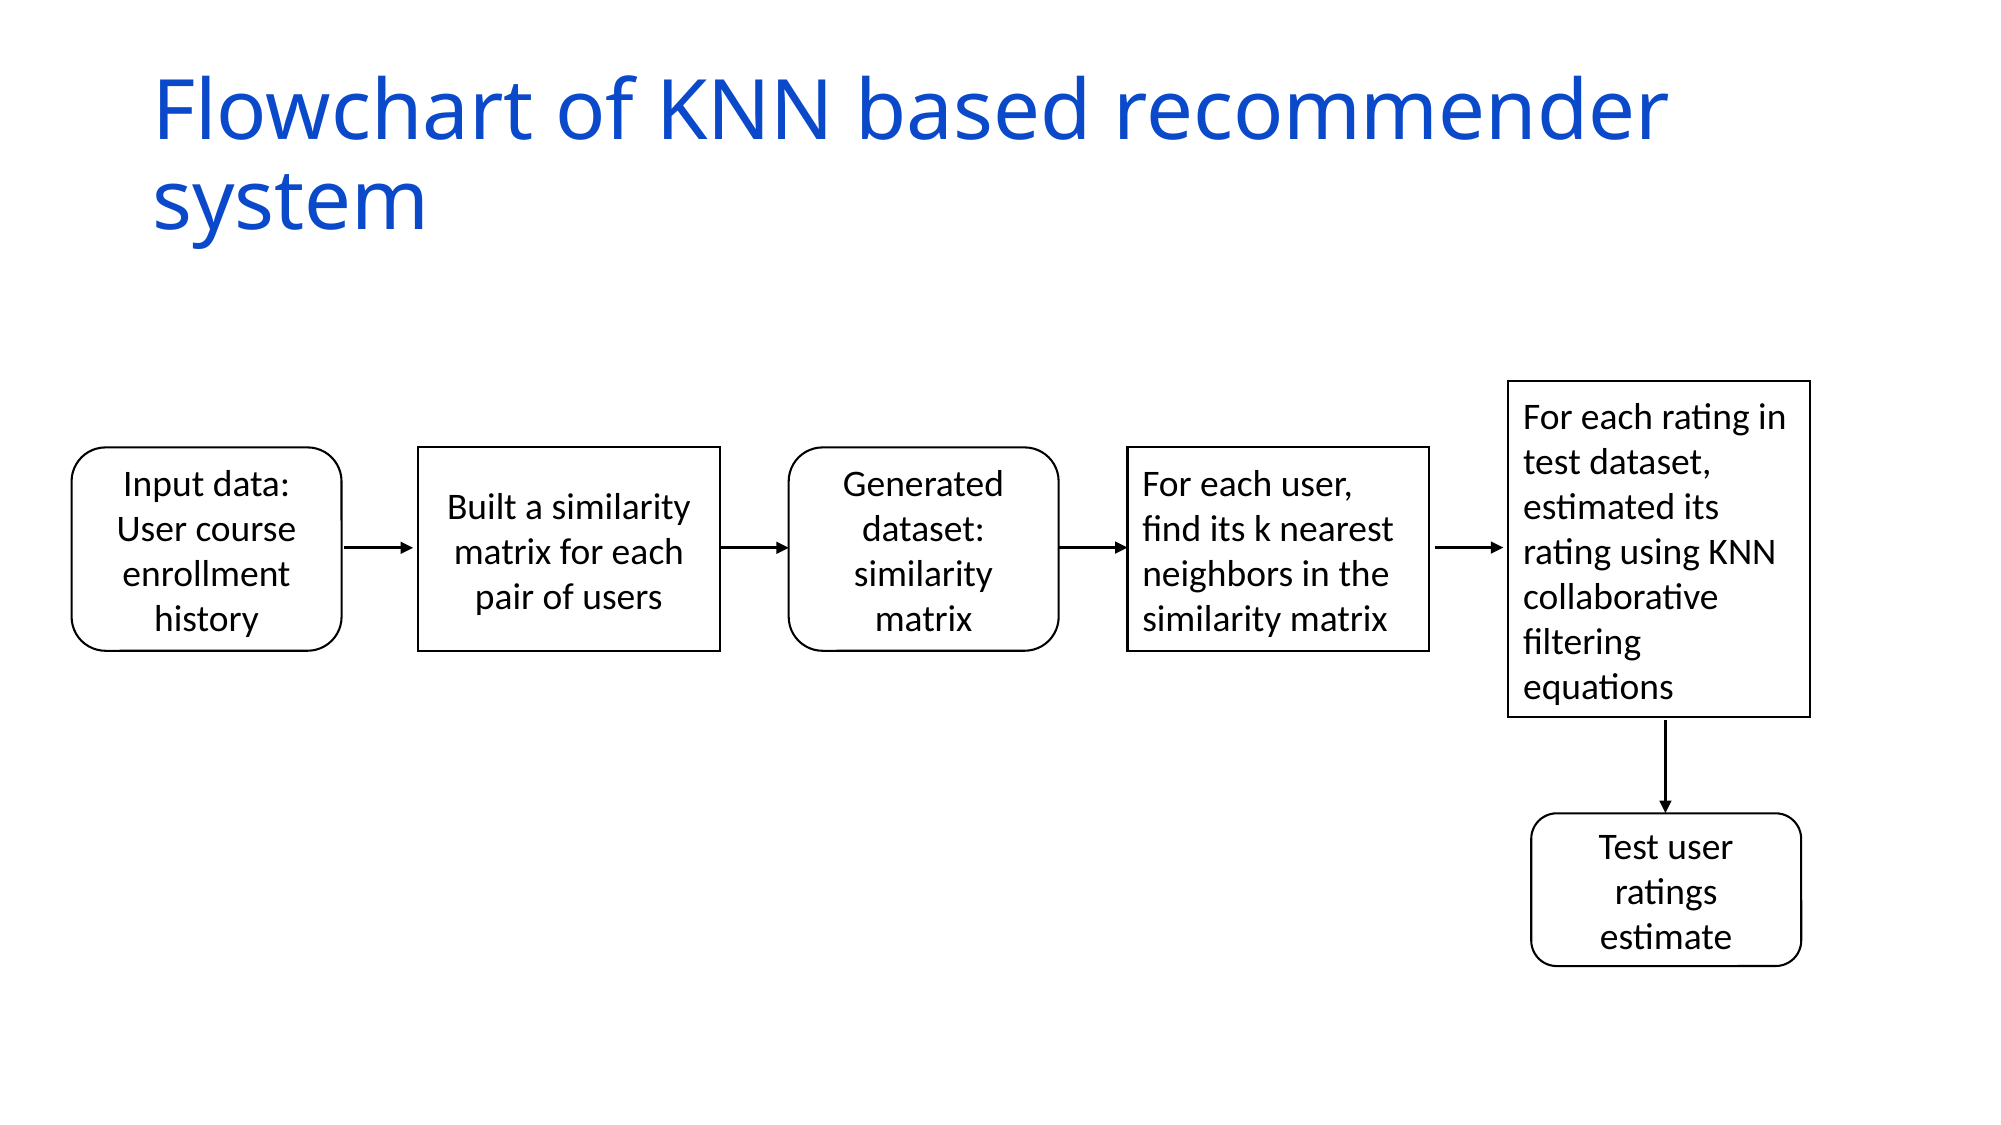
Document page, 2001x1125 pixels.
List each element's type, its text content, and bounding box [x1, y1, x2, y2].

text_box Generated dataset: similarity matrix [787, 446, 1060, 652]
title Flowchart of KNN based recommender system [137, 59, 1863, 278]
text_box For each user, find its k nearest neighbors in the similarity matrix [1126, 446, 1430, 652]
text_box For each rating in test dataset, estimated its rating using KNN collaborative filtering equations [1507, 380, 1811, 718]
text_box Built a similarity matrix for each pair of users [417, 446, 721, 652]
text_box Input data: User course enrollment history [70, 446, 343, 652]
text_box Test user ratings estimate [1530, 812, 1803, 968]
